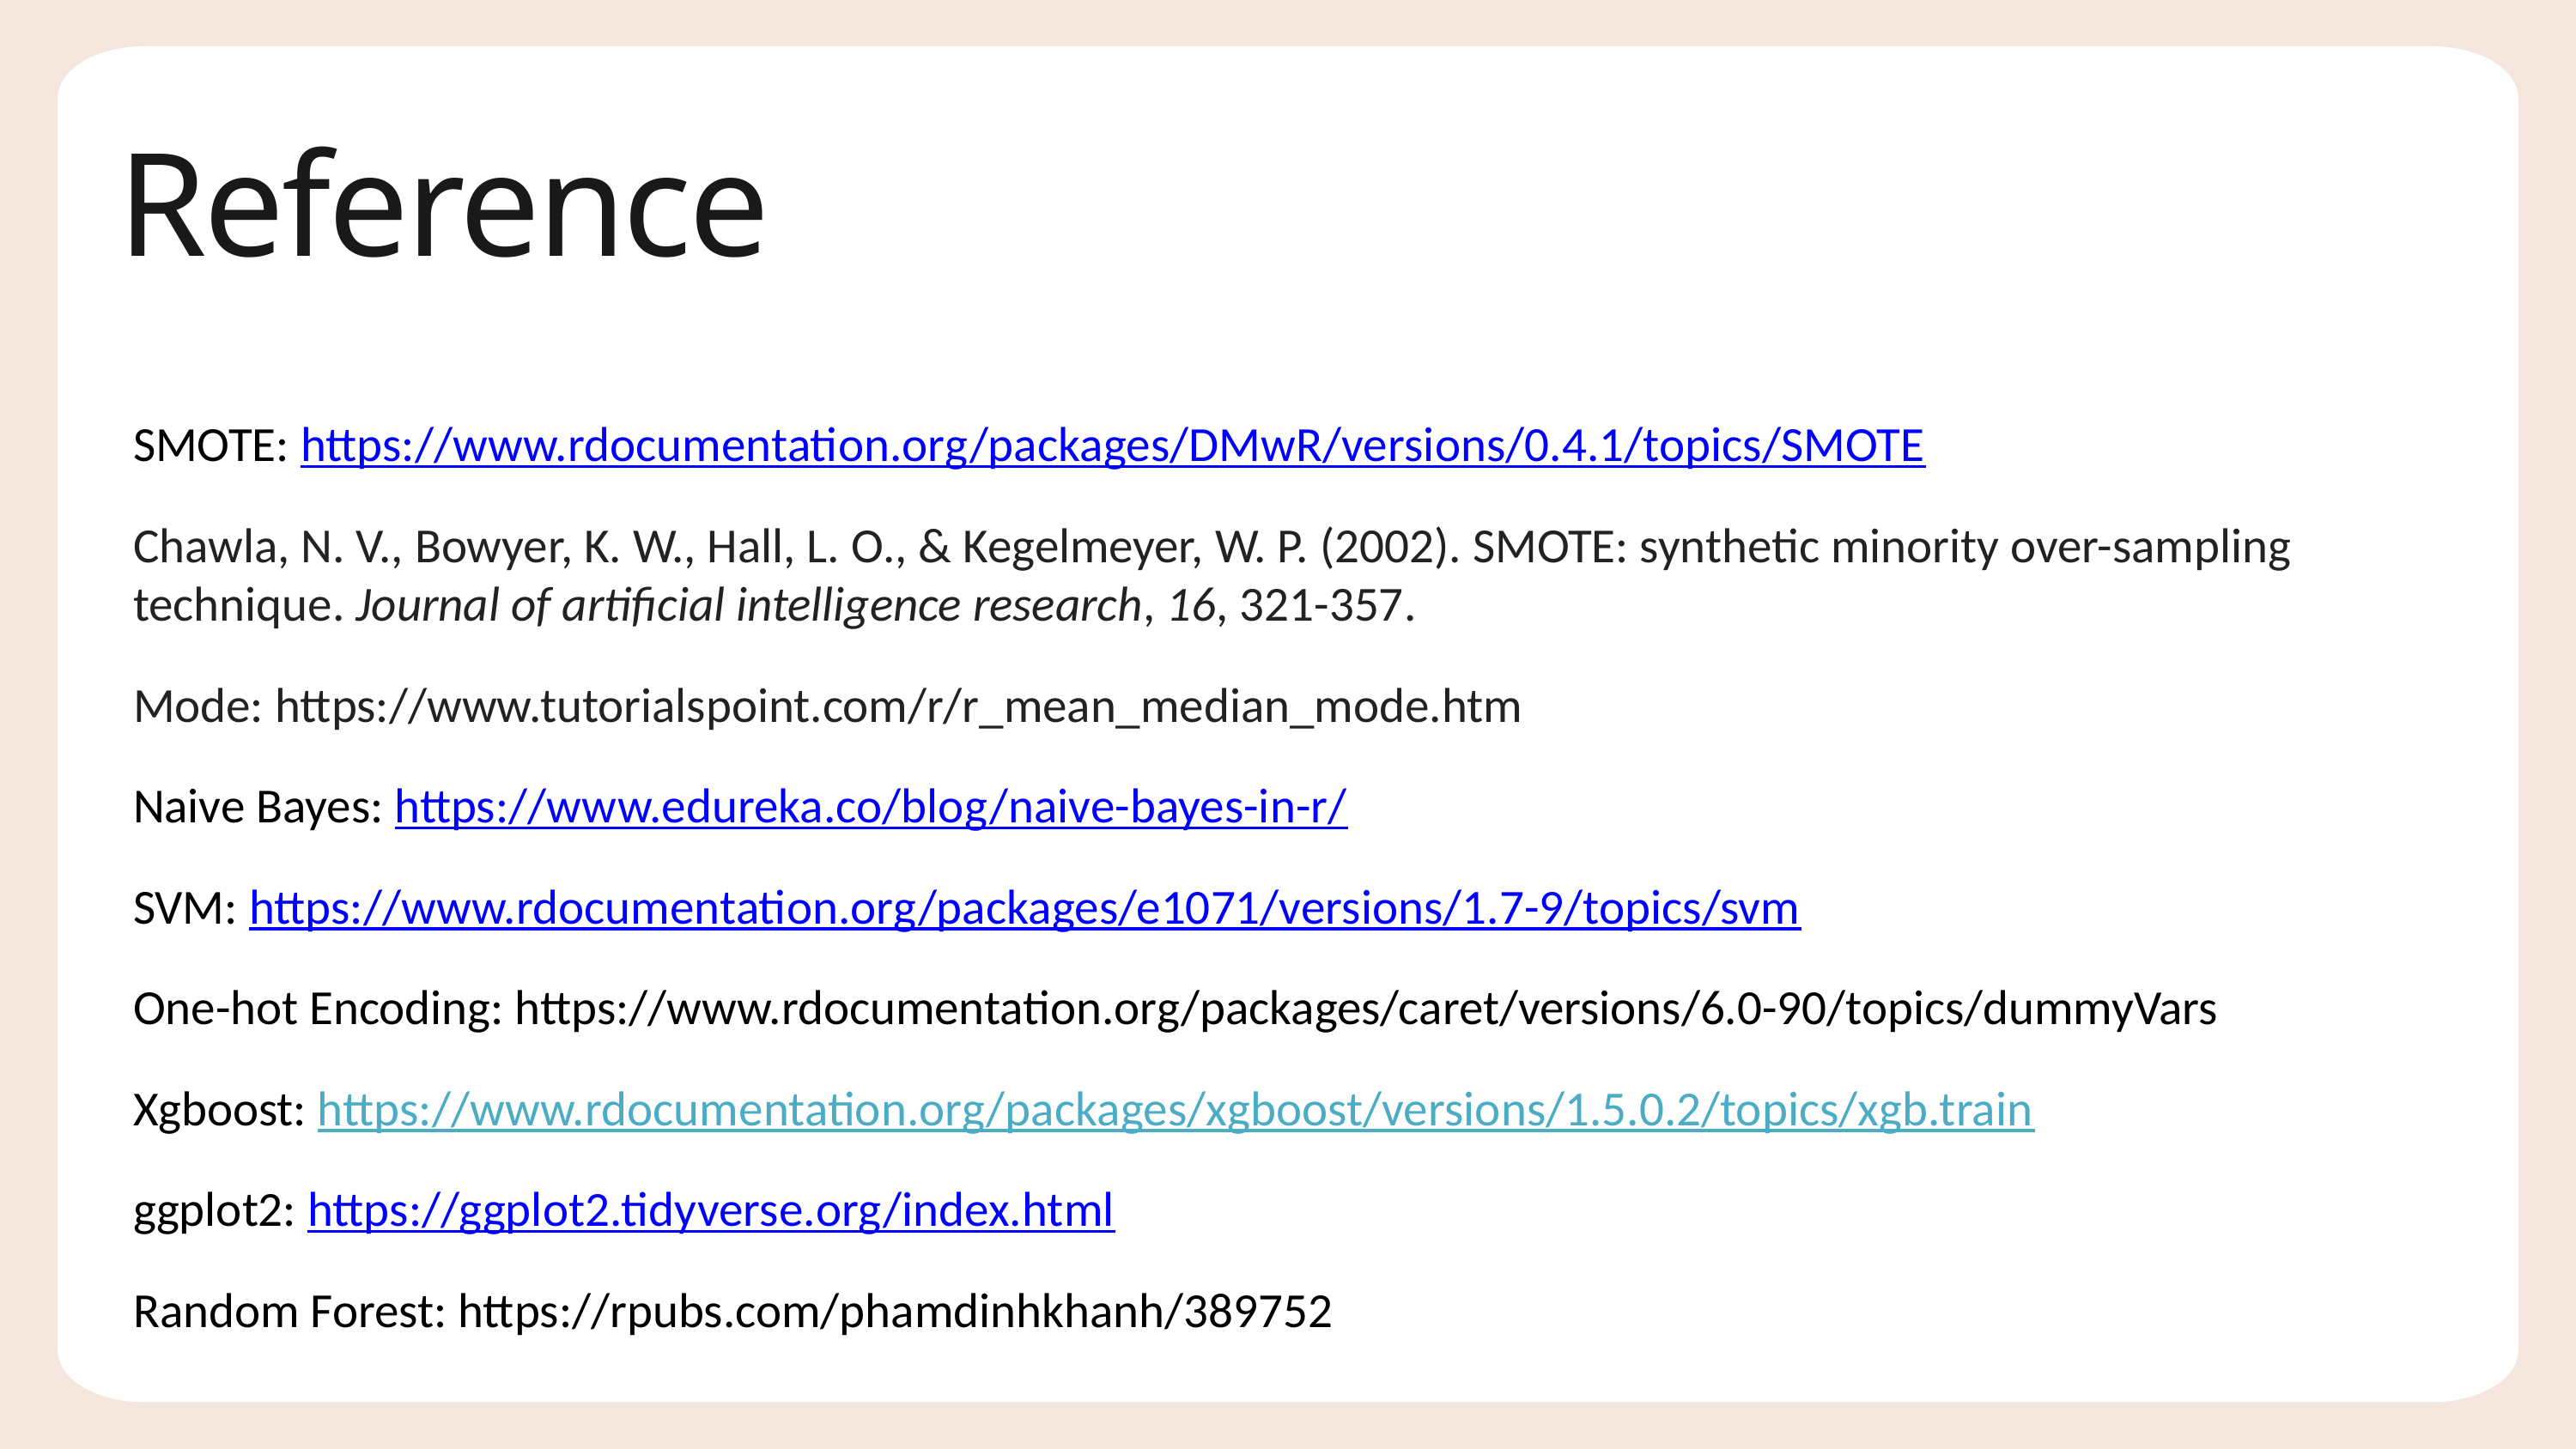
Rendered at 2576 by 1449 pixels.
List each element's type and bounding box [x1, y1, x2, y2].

text_box [57, 45, 2519, 1403]
